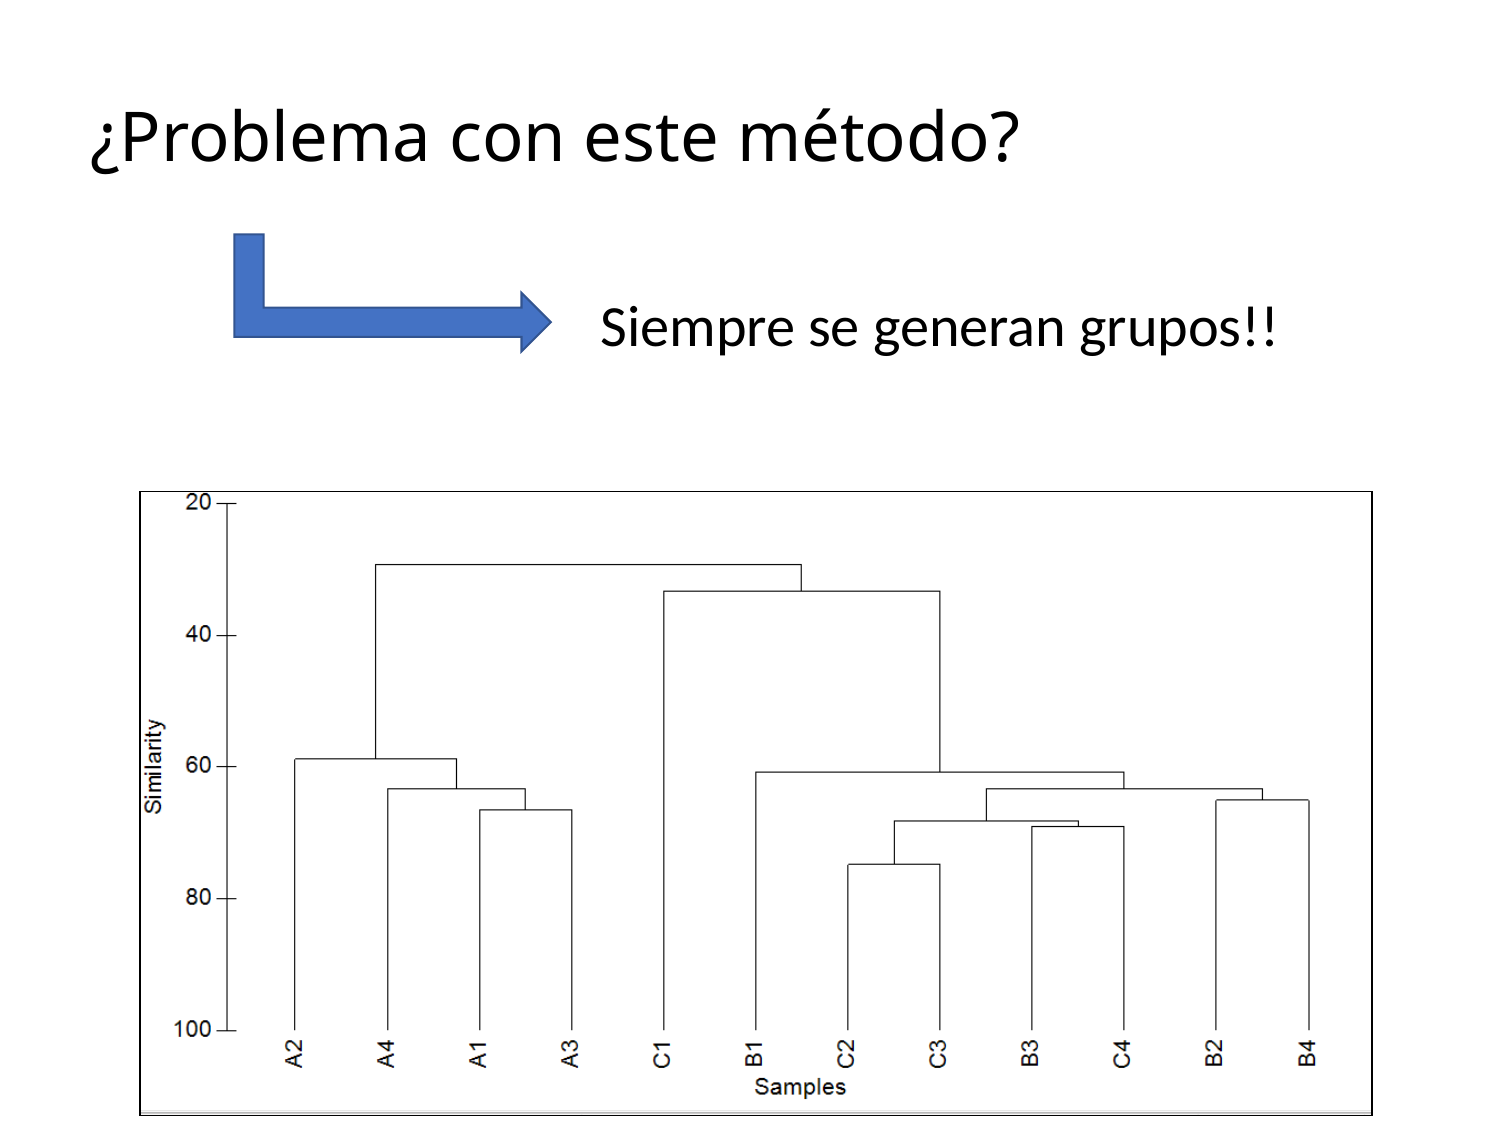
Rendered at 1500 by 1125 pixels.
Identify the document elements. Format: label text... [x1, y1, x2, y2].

text_box Siempre se generan grupos!! [585, 281, 1453, 366]
text_box [233, 233, 553, 354]
picture [140, 492, 1371, 1115]
title ¿Problema con este método? [75, 45, 1254, 233]
